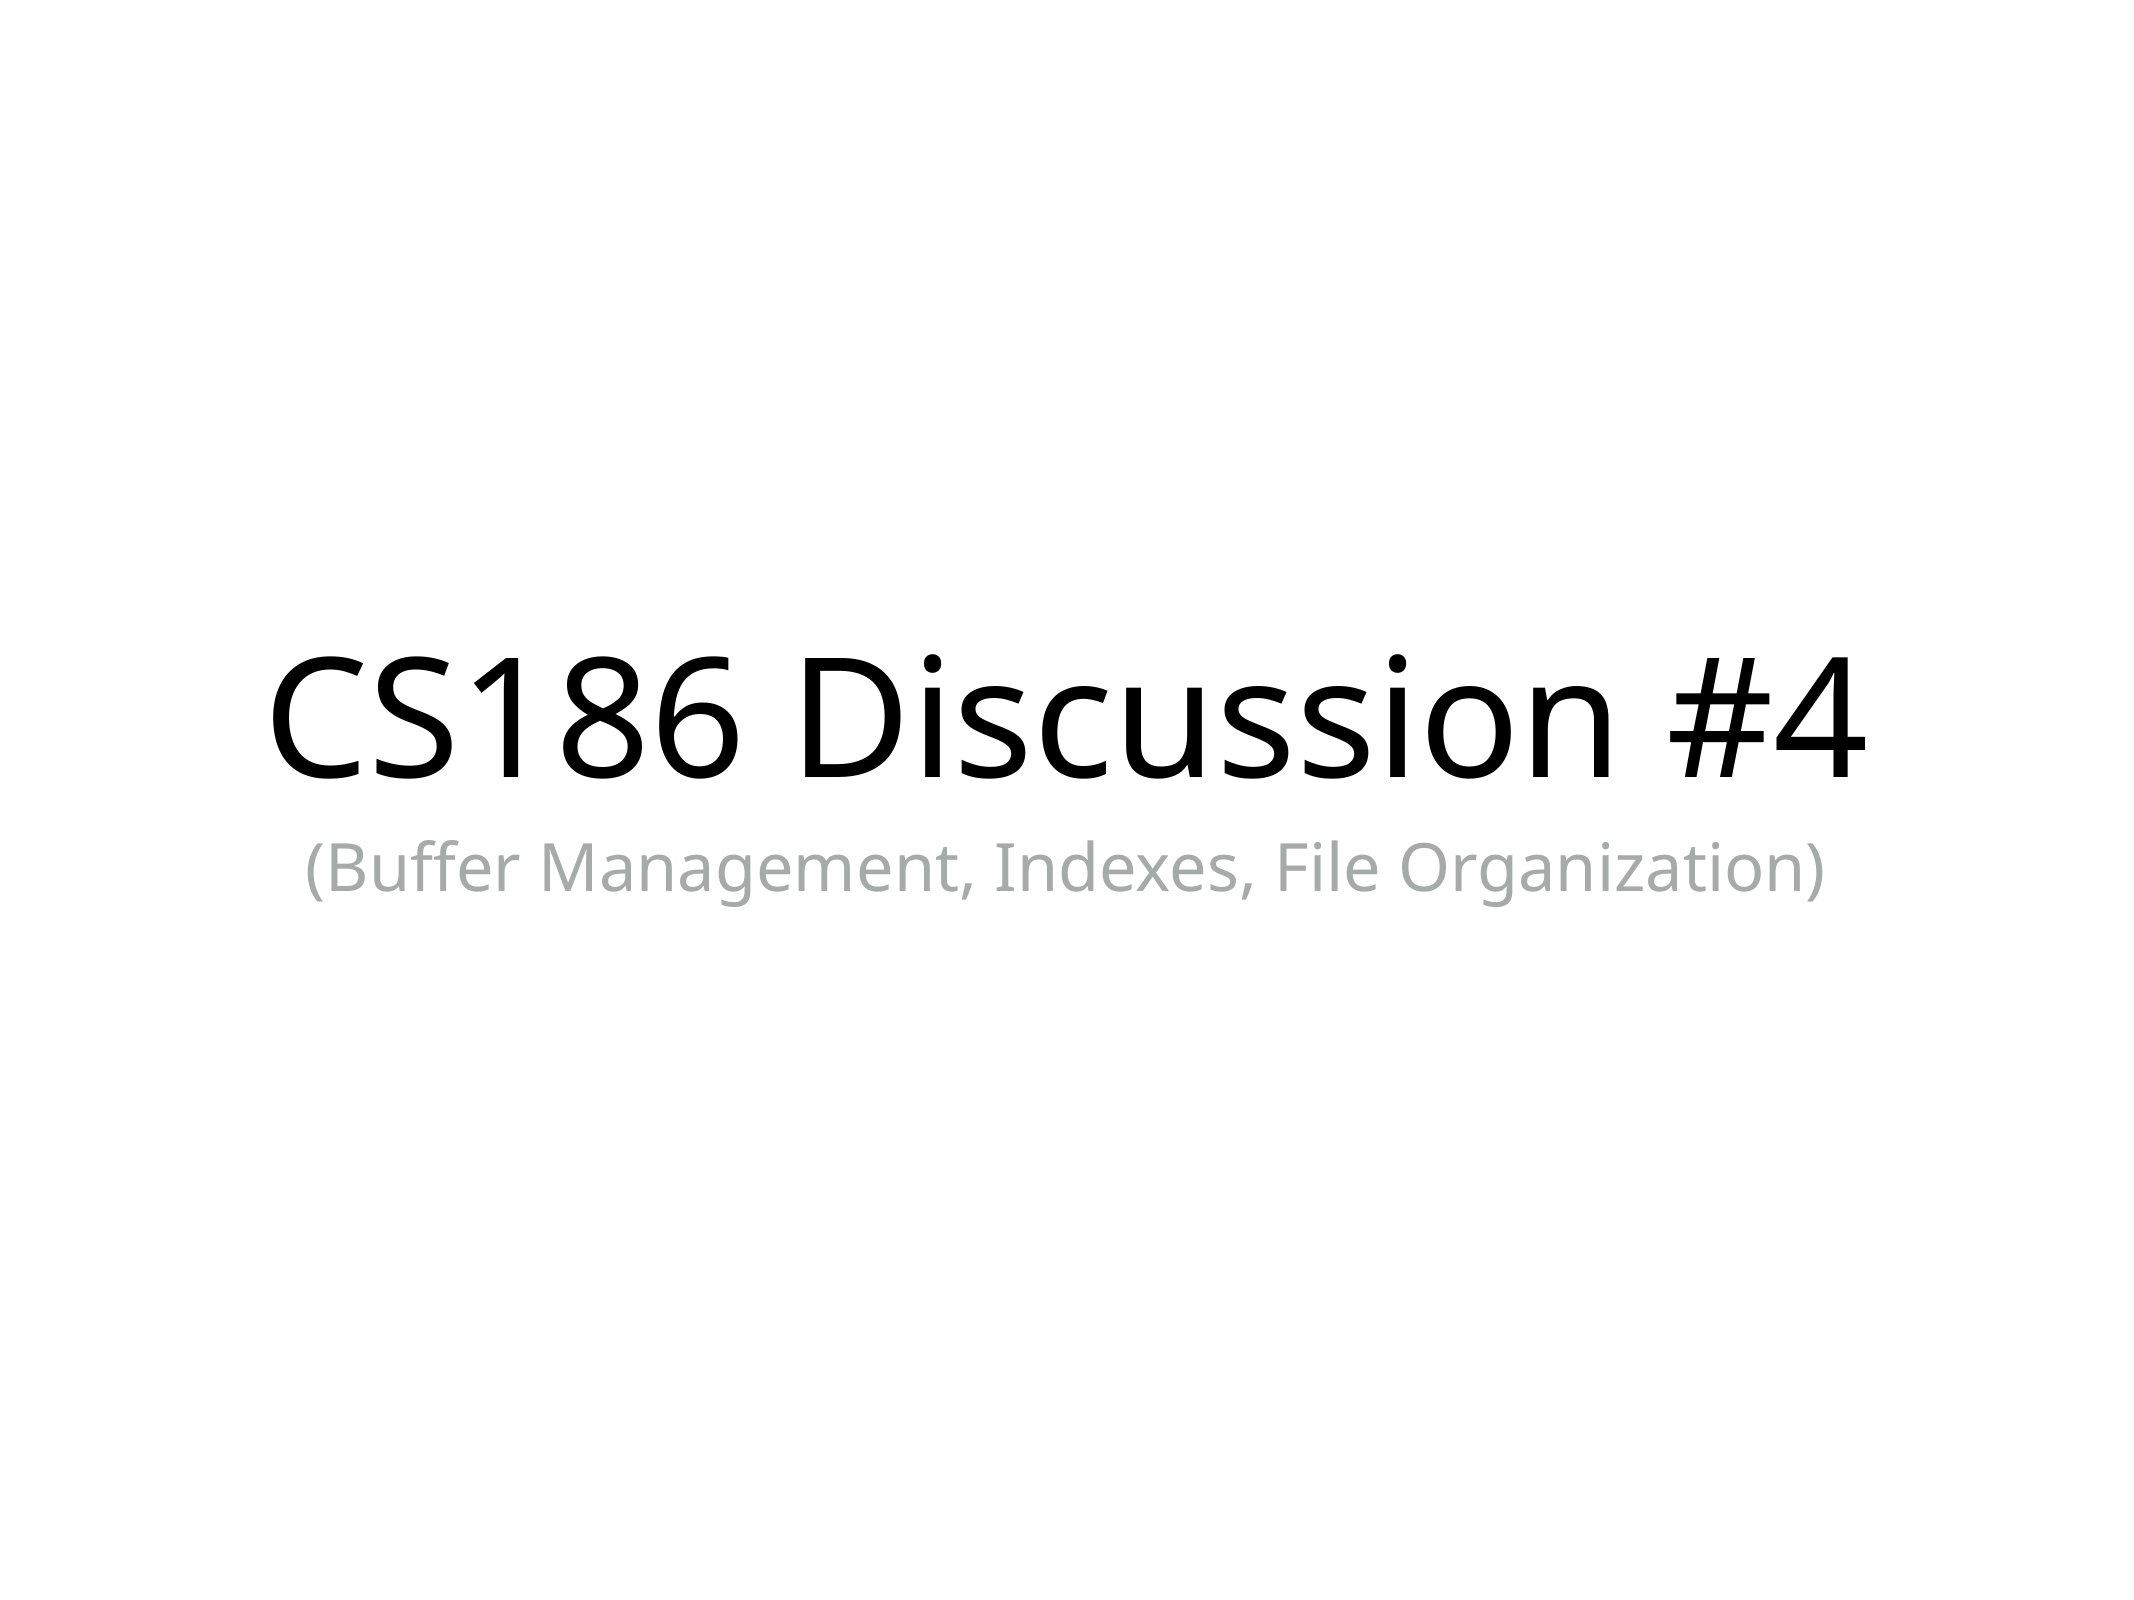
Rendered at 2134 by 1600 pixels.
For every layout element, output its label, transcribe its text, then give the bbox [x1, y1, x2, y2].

list (Buffer Management, Indexes, File Organization) [207, 824, 1926, 1011]
title CS186 Discussion #4 [207, 268, 1926, 811]
